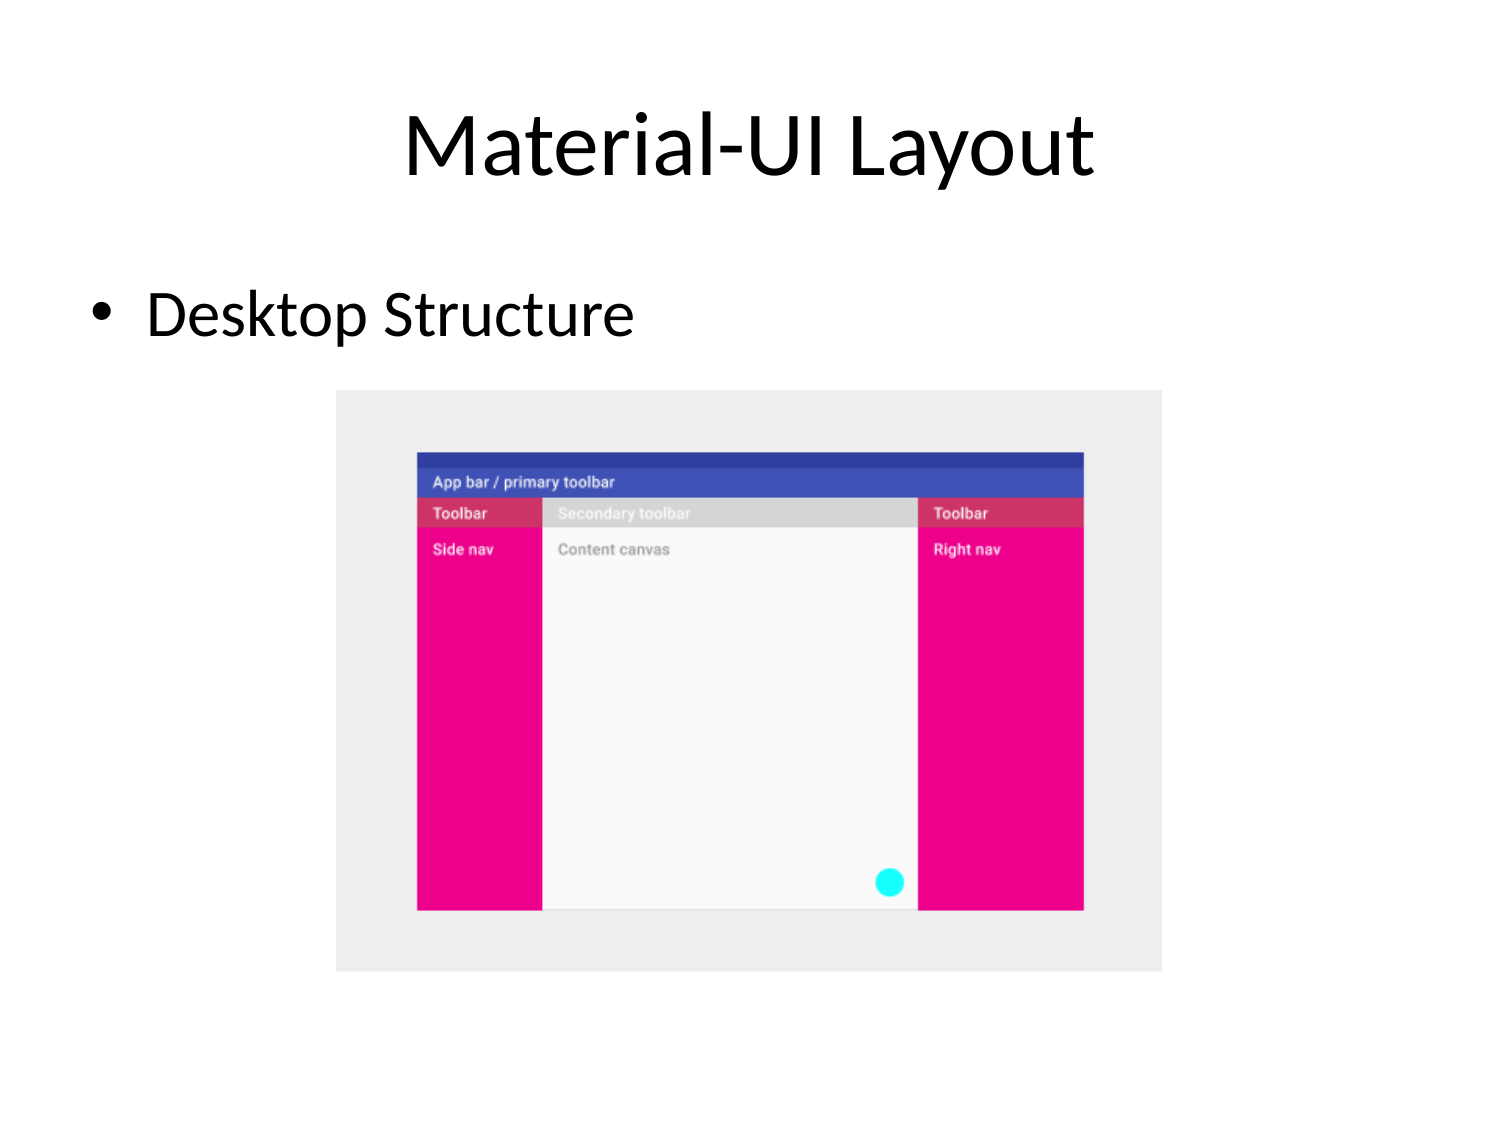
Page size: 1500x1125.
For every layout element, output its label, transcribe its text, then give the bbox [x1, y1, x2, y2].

list Desktop Structure [75, 262, 1425, 1005]
title Material-UI Layout [75, 45, 1425, 233]
picture [336, 390, 1164, 976]
